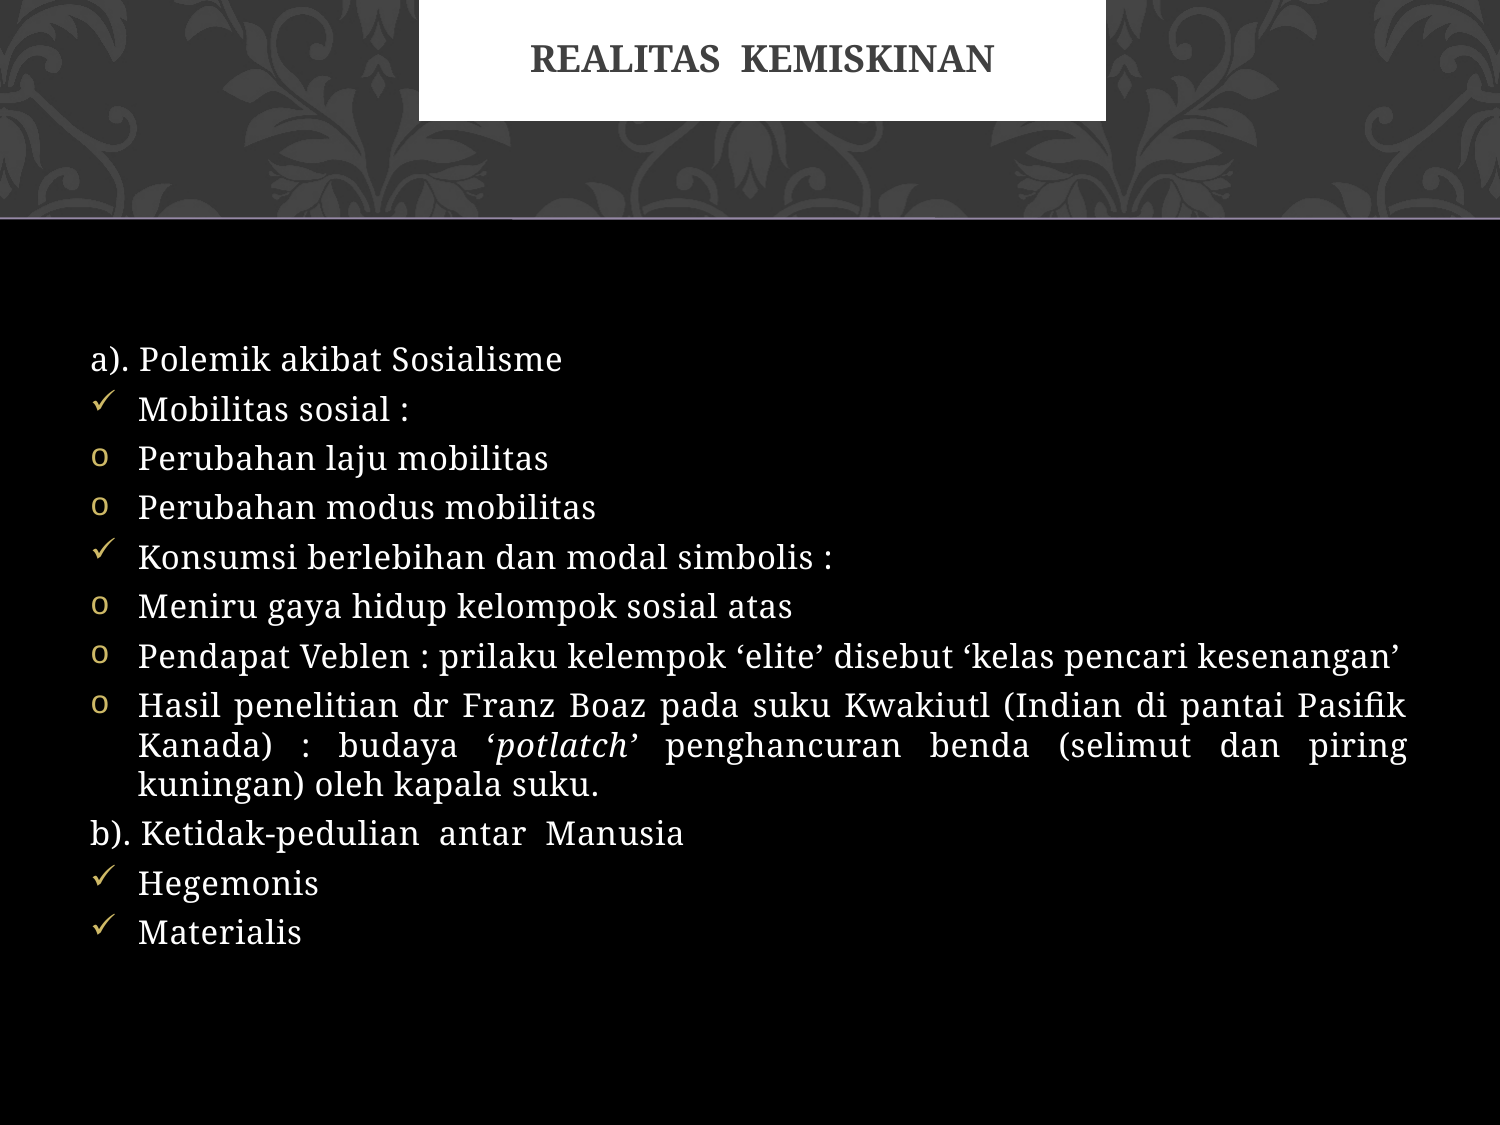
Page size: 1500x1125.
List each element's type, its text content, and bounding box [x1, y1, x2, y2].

list a). Polemik akibat Sosialisme Mobilitas sosial : Perubahan laju mobilitas Perubahan modus mobilitas Konsumsi berlebihan dan modal simbolis : Meniru gaya hidup kelompok sosial atas Pendapat Veblen : prilaku kelempok ‘elite’ disebut ‘kelas pencari kesenangan’ Hasil penelitian dr Franz Boaz pada suku Kwakiutl (Indian di pantai Pasifik Kanada) : budaya ‘potlatch’ penghancuran benda (selimut dan piring kuningan) oleh kapala suku. b). Ketidak-pedulian antar Manusia Hegemonis Materialis [75, 331, 1425, 1000]
title Realitas Kemiskinan [419, 0, 1106, 121]
